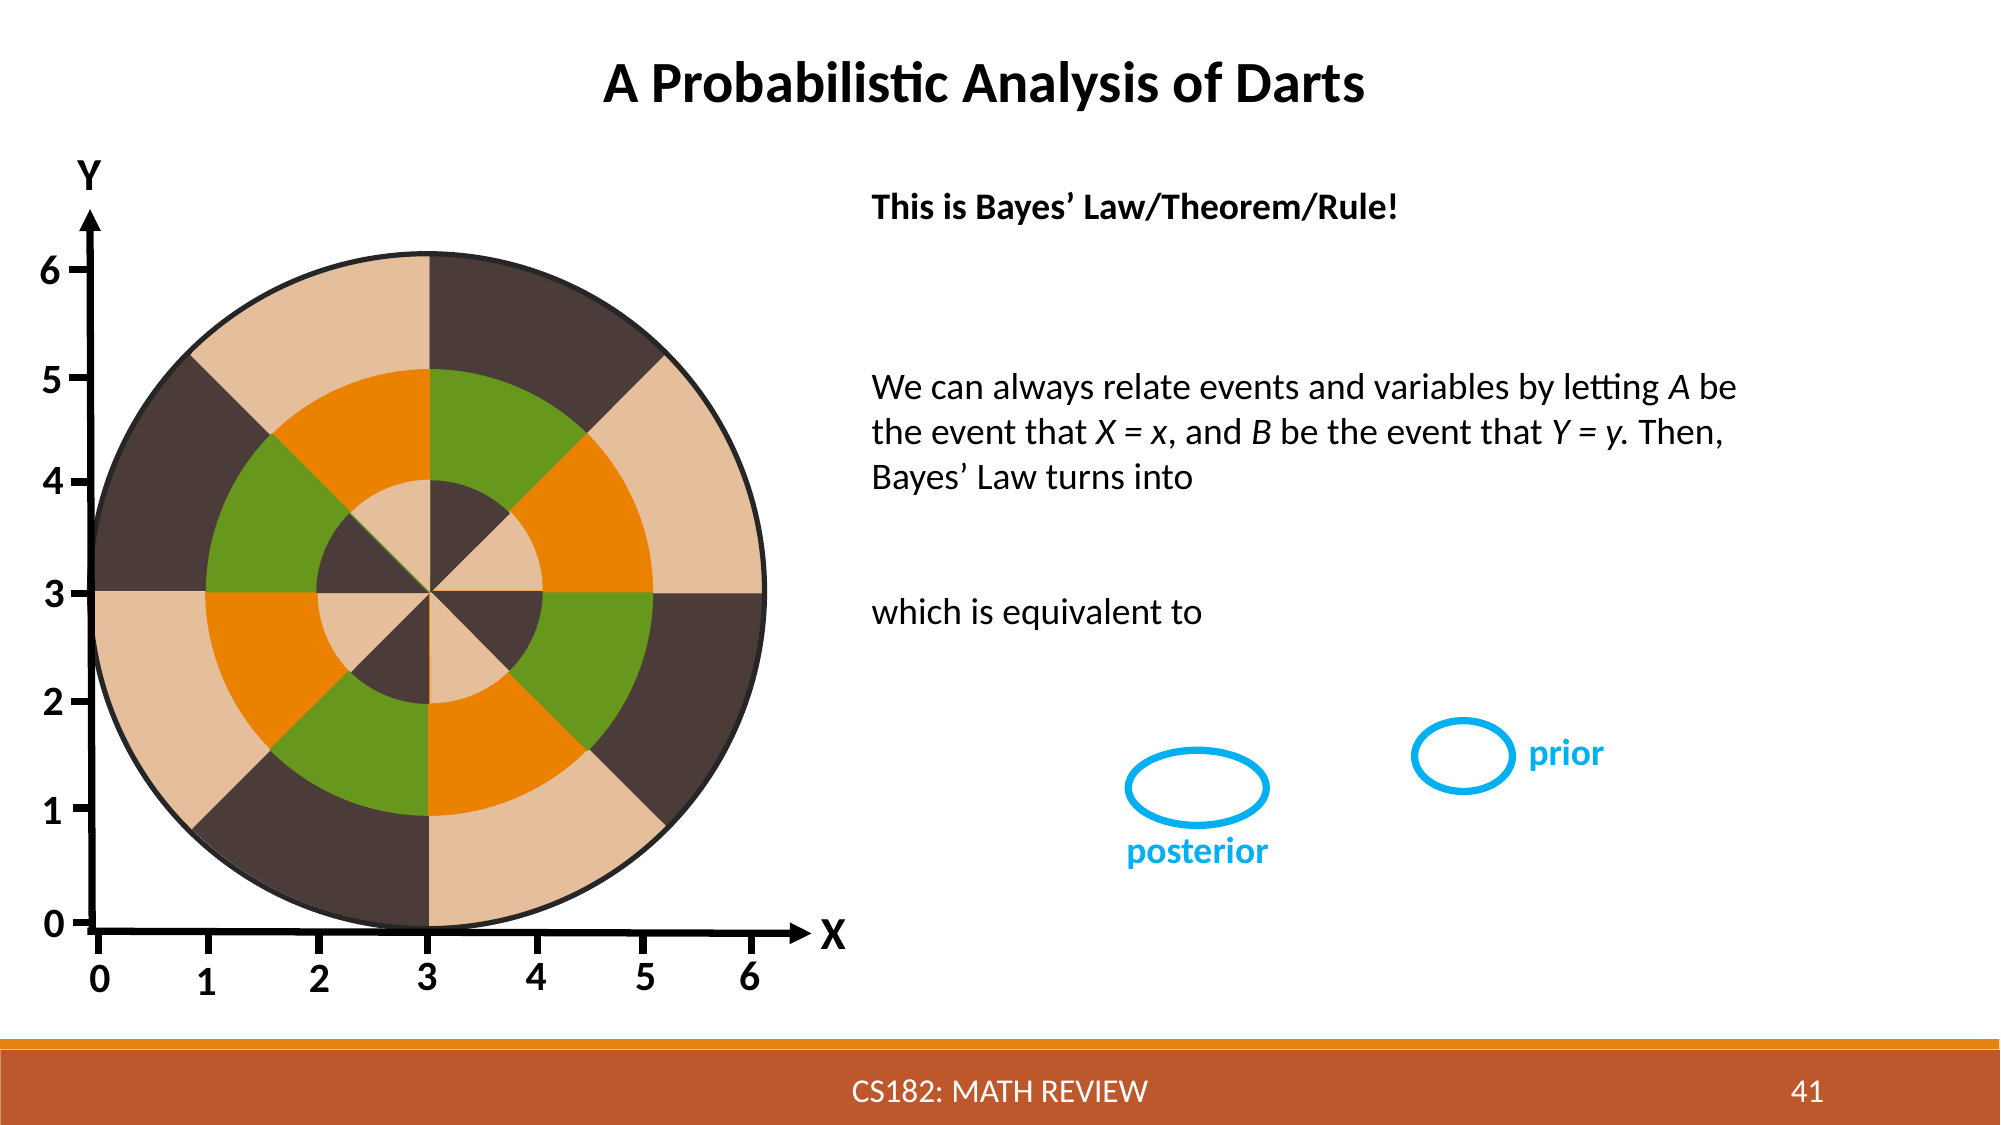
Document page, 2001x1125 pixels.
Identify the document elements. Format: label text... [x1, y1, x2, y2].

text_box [24, 137, 866, 1012]
text_box [1126, 748, 1268, 818]
text_box prior [1513, 720, 1626, 781]
slide_number 41 [1624, 1059, 1840, 1120]
text_box A Probabilistic Analysis of Darts [89, 37, 1880, 122]
footer CS182: Math Review [604, 1059, 1396, 1120]
text_box posterior [1111, 818, 1308, 879]
text_box [1413, 719, 1513, 793]
